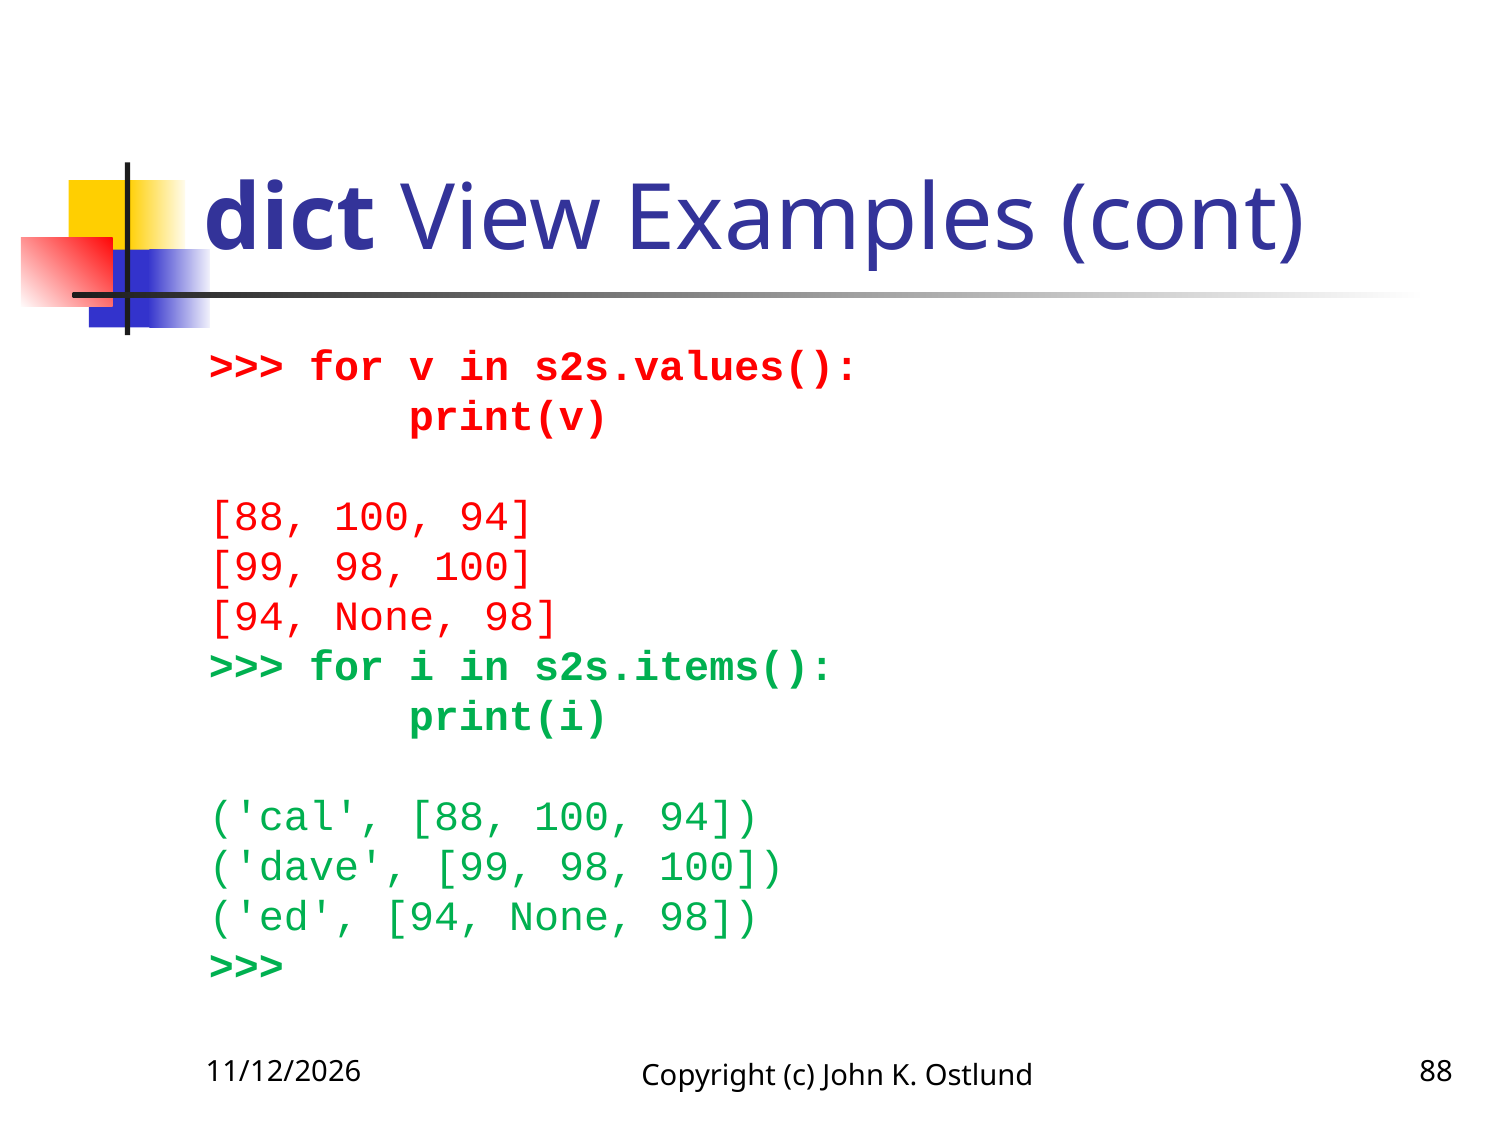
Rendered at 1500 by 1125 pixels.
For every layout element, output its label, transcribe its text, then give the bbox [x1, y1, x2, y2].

footer Copyright (c) John K. Ostlund [599, 1023, 1076, 1100]
title dict View Examples (cont) [188, 35, 1468, 275]
slide_number 88 [1154, 1023, 1468, 1100]
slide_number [190, 1023, 504, 1100]
list >>> for v in s2s.values(): print(v) [88, 100, 94] [99, 98, 100] [94, None, 98] >>> for i in s2s.items(): print(i) ('cal', [88, 100, 94]) ('dave', [99, 98, 100]) ('ed', [94, None, 98]) >>> [193, 331, 1469, 1006]
